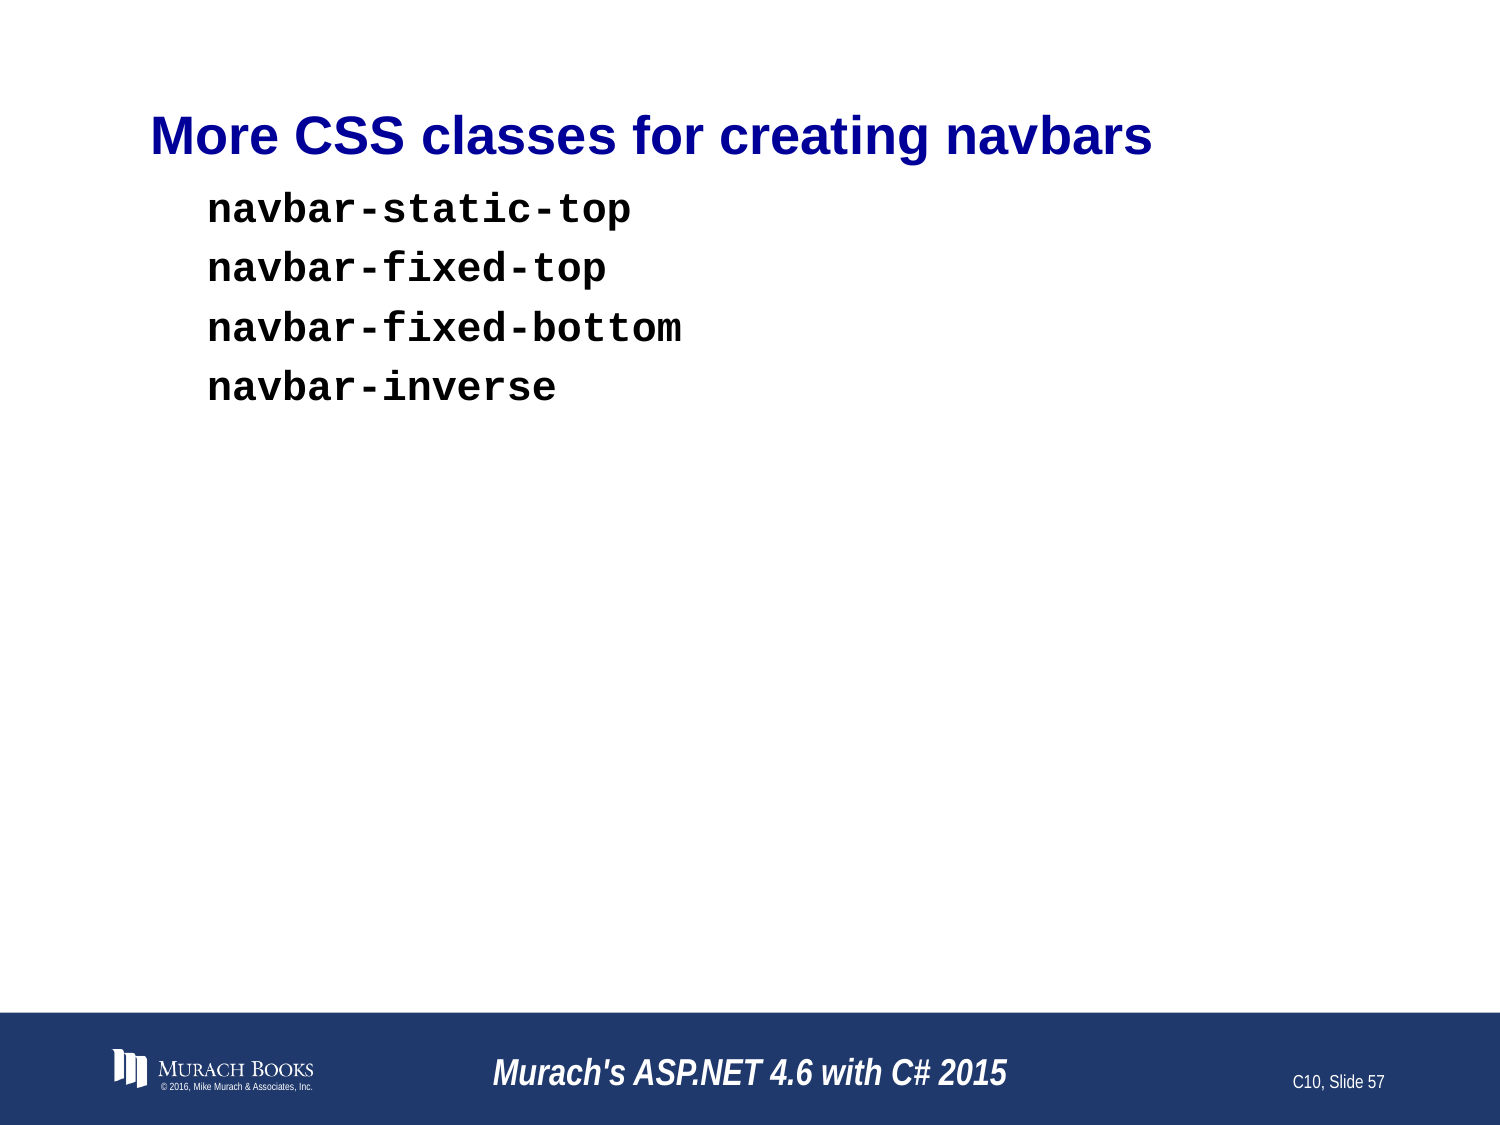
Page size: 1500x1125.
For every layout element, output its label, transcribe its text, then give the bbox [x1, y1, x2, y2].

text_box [149, 187, 1348, 430]
title More CSS classes for creating navbars [150, 99, 1350, 166]
slide_number Murach's ASP.NET 4.6 with C# 2015 [463, 1025, 1050, 1100]
slide_number C10, Slide 57 [1087, 1025, 1400, 1100]
footer © 2016, Mike Murach & Associates, Inc. [12, 1025, 463, 1100]
